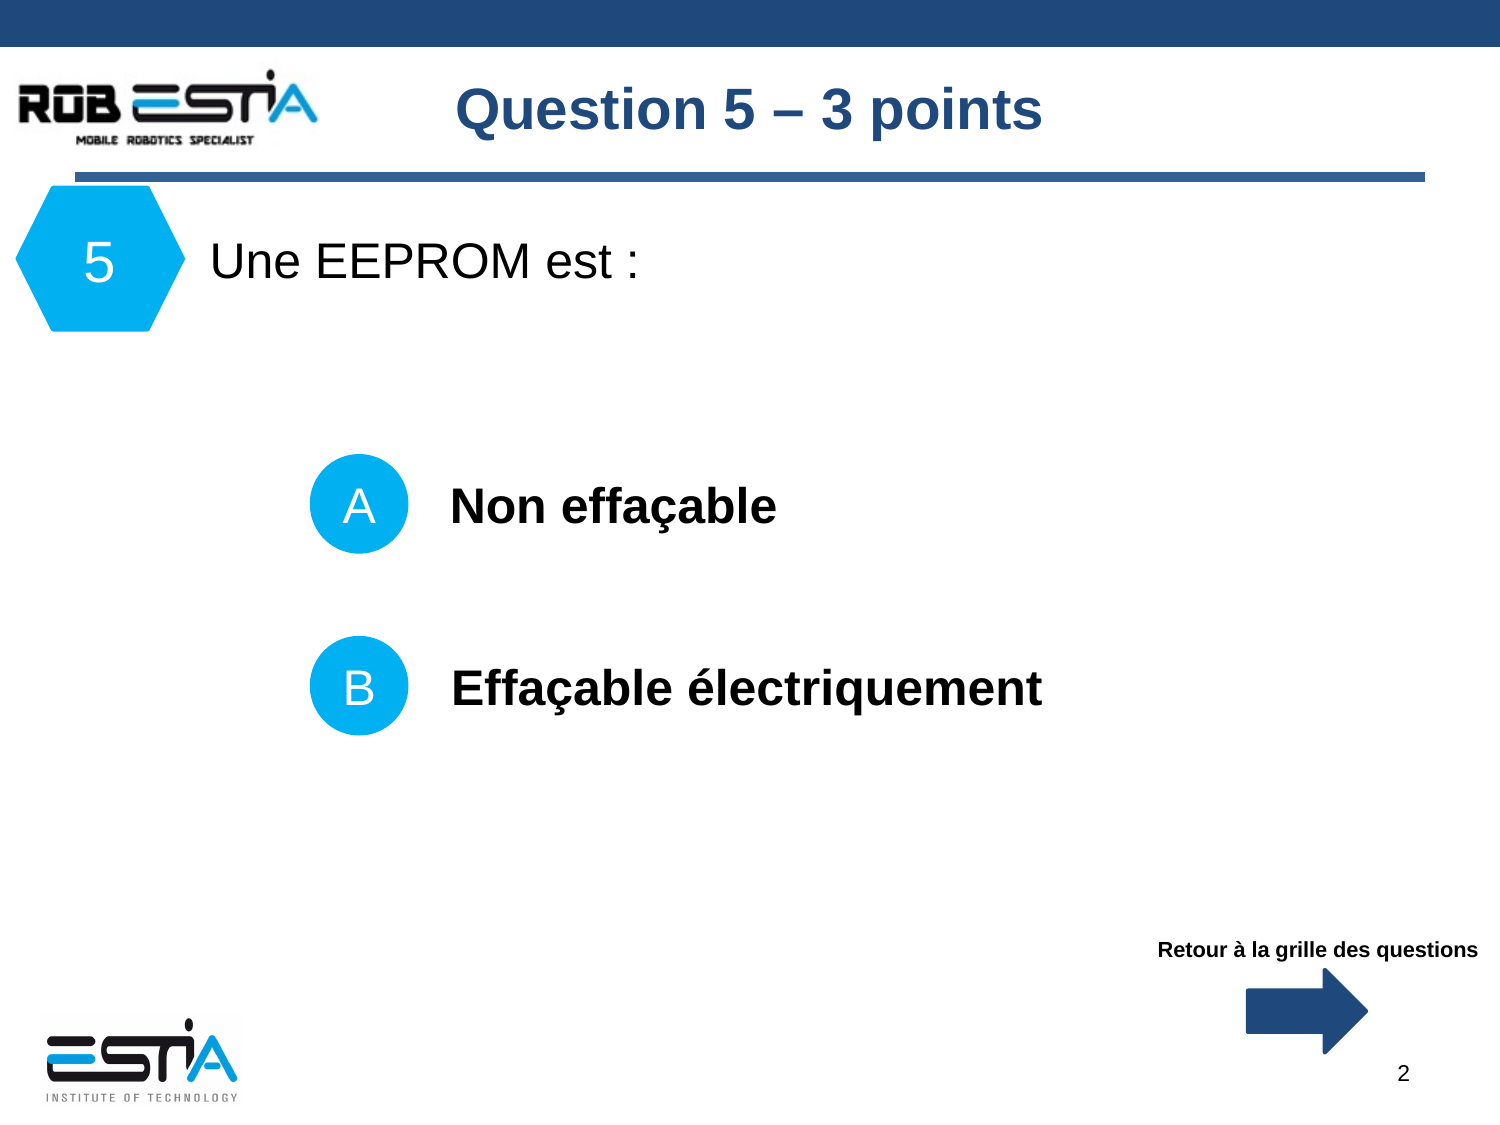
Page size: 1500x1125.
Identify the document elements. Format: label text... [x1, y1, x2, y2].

text_box Une EEPROM est : [194, 220, 1447, 296]
text_box 5 [15, 185, 185, 332]
picture [41, 1014, 243, 1106]
text_box B [309, 635, 409, 736]
title Question 5 – 3 points [75, 24, 1425, 188]
text_box Retour à la grille des questions [1142, 928, 1494, 970]
text_box A [309, 454, 409, 554]
text_box [1245, 970, 1369, 1055]
picture [2, 49, 334, 170]
text_box Effaçable électriquement [436, 647, 1059, 723]
text_box Non effaçable [435, 465, 793, 541]
slide_number 2 [1074, 1042, 1425, 1103]
